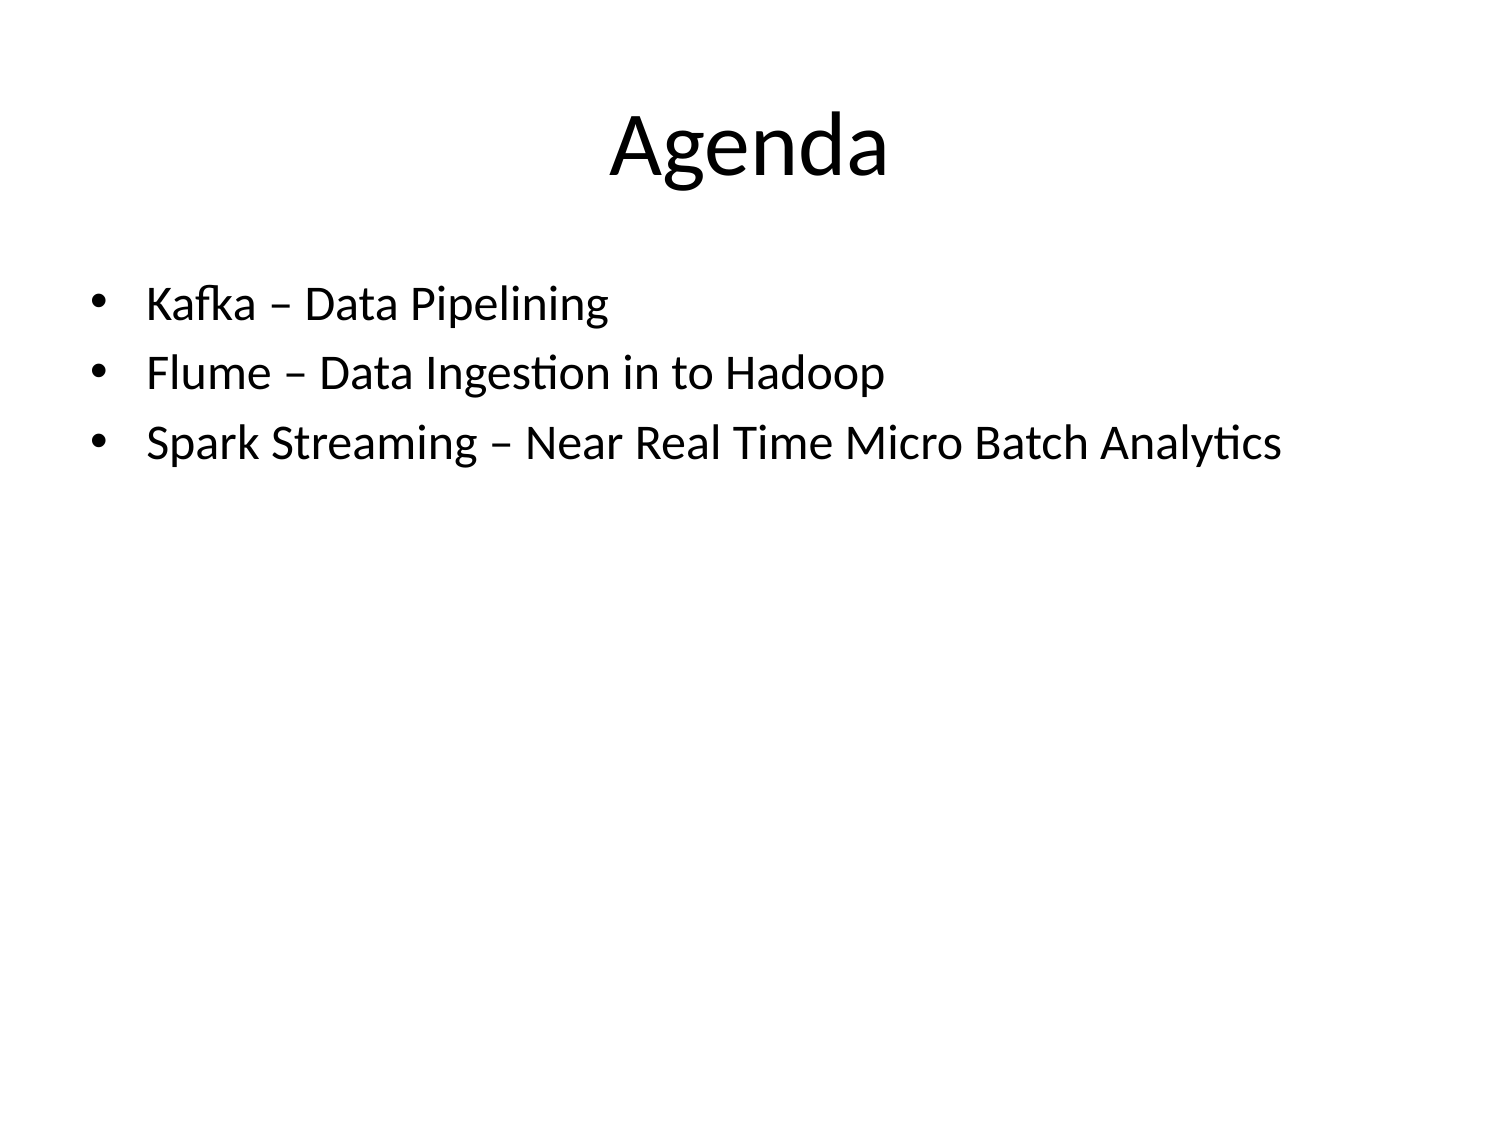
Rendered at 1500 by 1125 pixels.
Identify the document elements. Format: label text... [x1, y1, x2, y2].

list Kafka – Data Pipelining Flume – Data Ingestion in to Hadoop Spark Streaming – Near Real Time Micro Batch Analytics [75, 262, 1425, 1005]
title Agenda [75, 45, 1425, 233]
